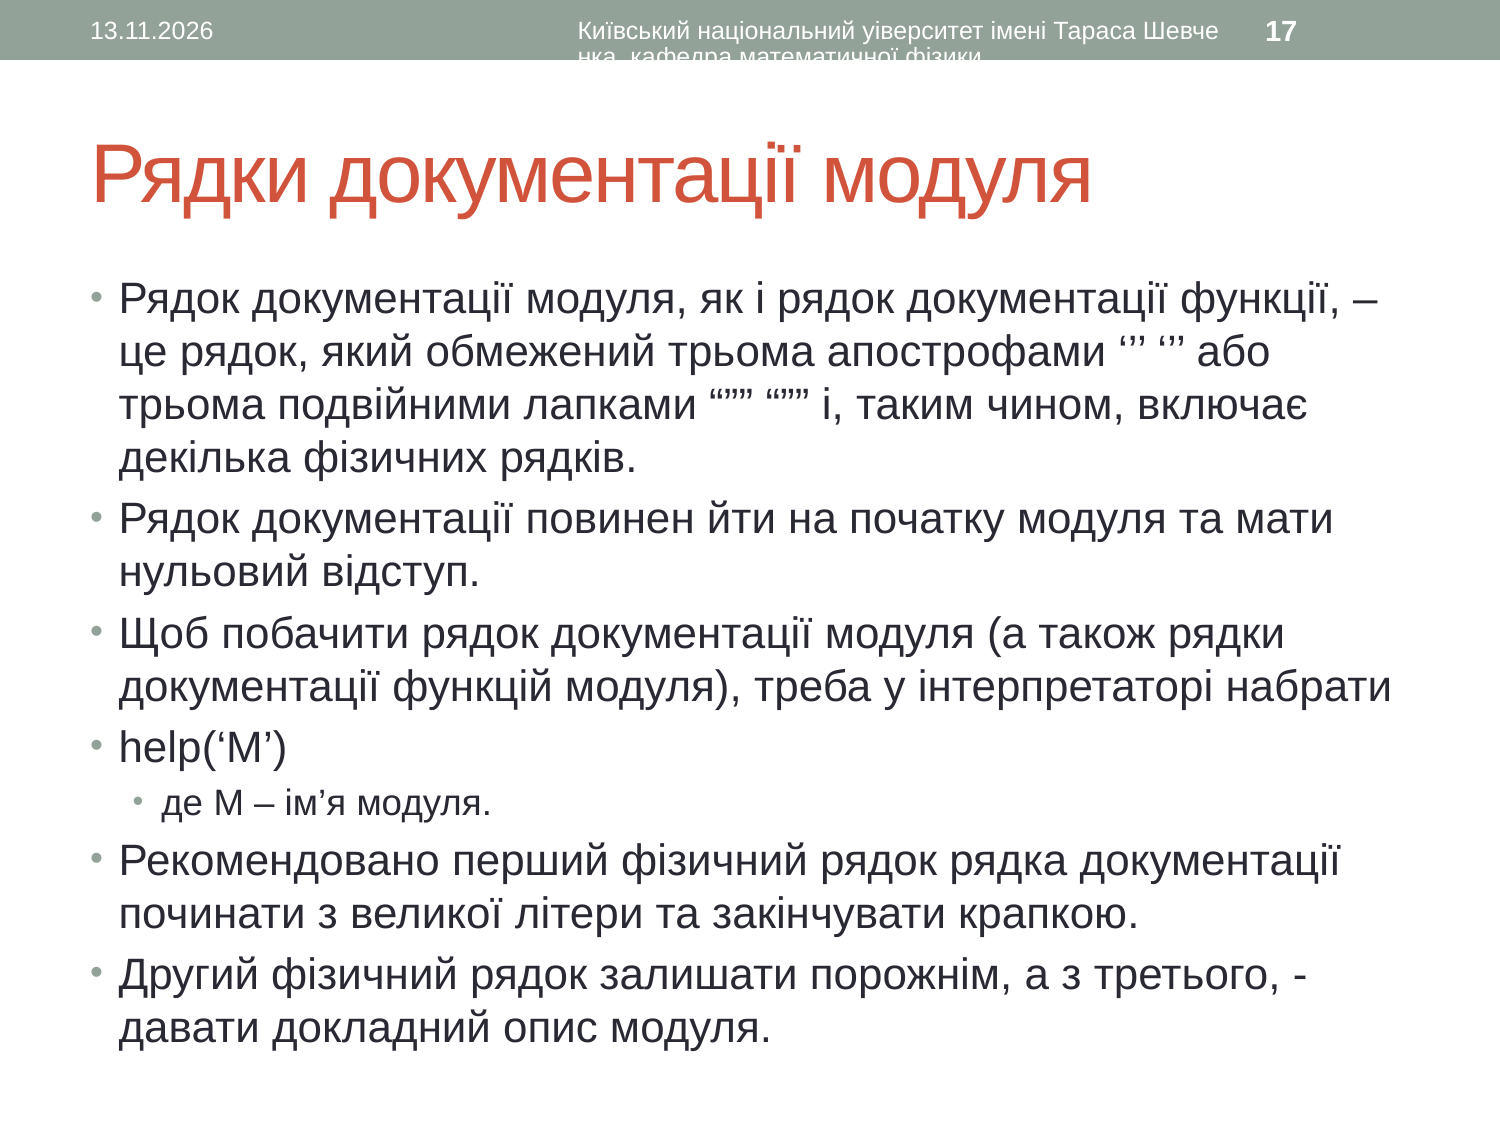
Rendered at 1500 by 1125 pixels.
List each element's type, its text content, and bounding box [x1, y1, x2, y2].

title Рядки документації модуля [75, 87, 1425, 250]
footer Київський національний уіверситет імені Тараса Шевченка, кафедра математичної фізики [562, 3, 1238, 57]
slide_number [75, 3, 550, 57]
slide_number 17 [1250, 3, 1425, 57]
list Рядок документації модуля, як і рядок документації функції, – це рядок, який обмежений трьома апострофами ‘’’ ‘’’ або трьома подвійними лапками “”” “”” і, таким чином, включає декілька фізичних рядків. Рядок документації повинен йти на початку модуля та мати нульовий відступ. Щоб побачити рядок документації модуля (а також рядки документації функцій модуля), треба у інтерпретаторі набрати help(‘M’) де M – ім’я модуля. Рекомендовано перший фізичний рядок рядка документації починати з великої літери та закінчувати крапкою. Другий фізичний рядок залишати порожнім, а з третього, - давати докладний опис модуля. [75, 262, 1425, 1063]
